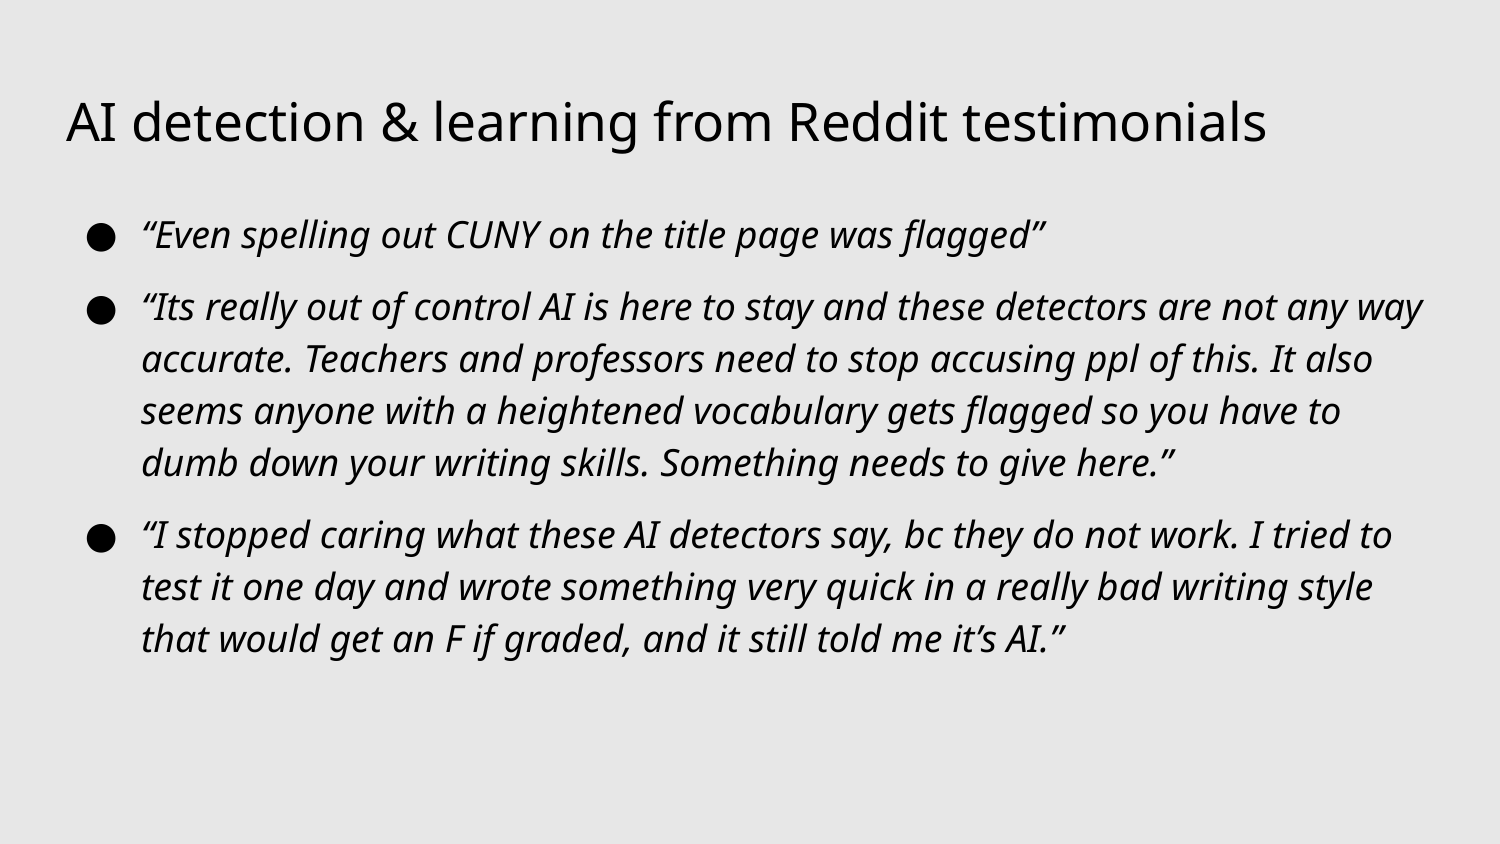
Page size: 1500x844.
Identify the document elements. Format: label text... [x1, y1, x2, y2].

list “Even spelling out CUNY on the title page was flagged” “Its really out of control AI is here to stay and these detectors are not any way accurate. Teachers and professors need to stop accusing ppl of this. It also seems anyone with a heightened vocabulary gets flagged so you have to dumb down your writing skills. Something needs to give here.” “I stopped caring what these AI detectors say, bc they do not work. I tried to test it one day and wrote something very quick in a really bad writing style that would get an F if graded, and it still told me it’s AI.” [51, 189, 1449, 750]
title AI detection & learning from Reddit testimonials [51, 72, 1449, 167]
